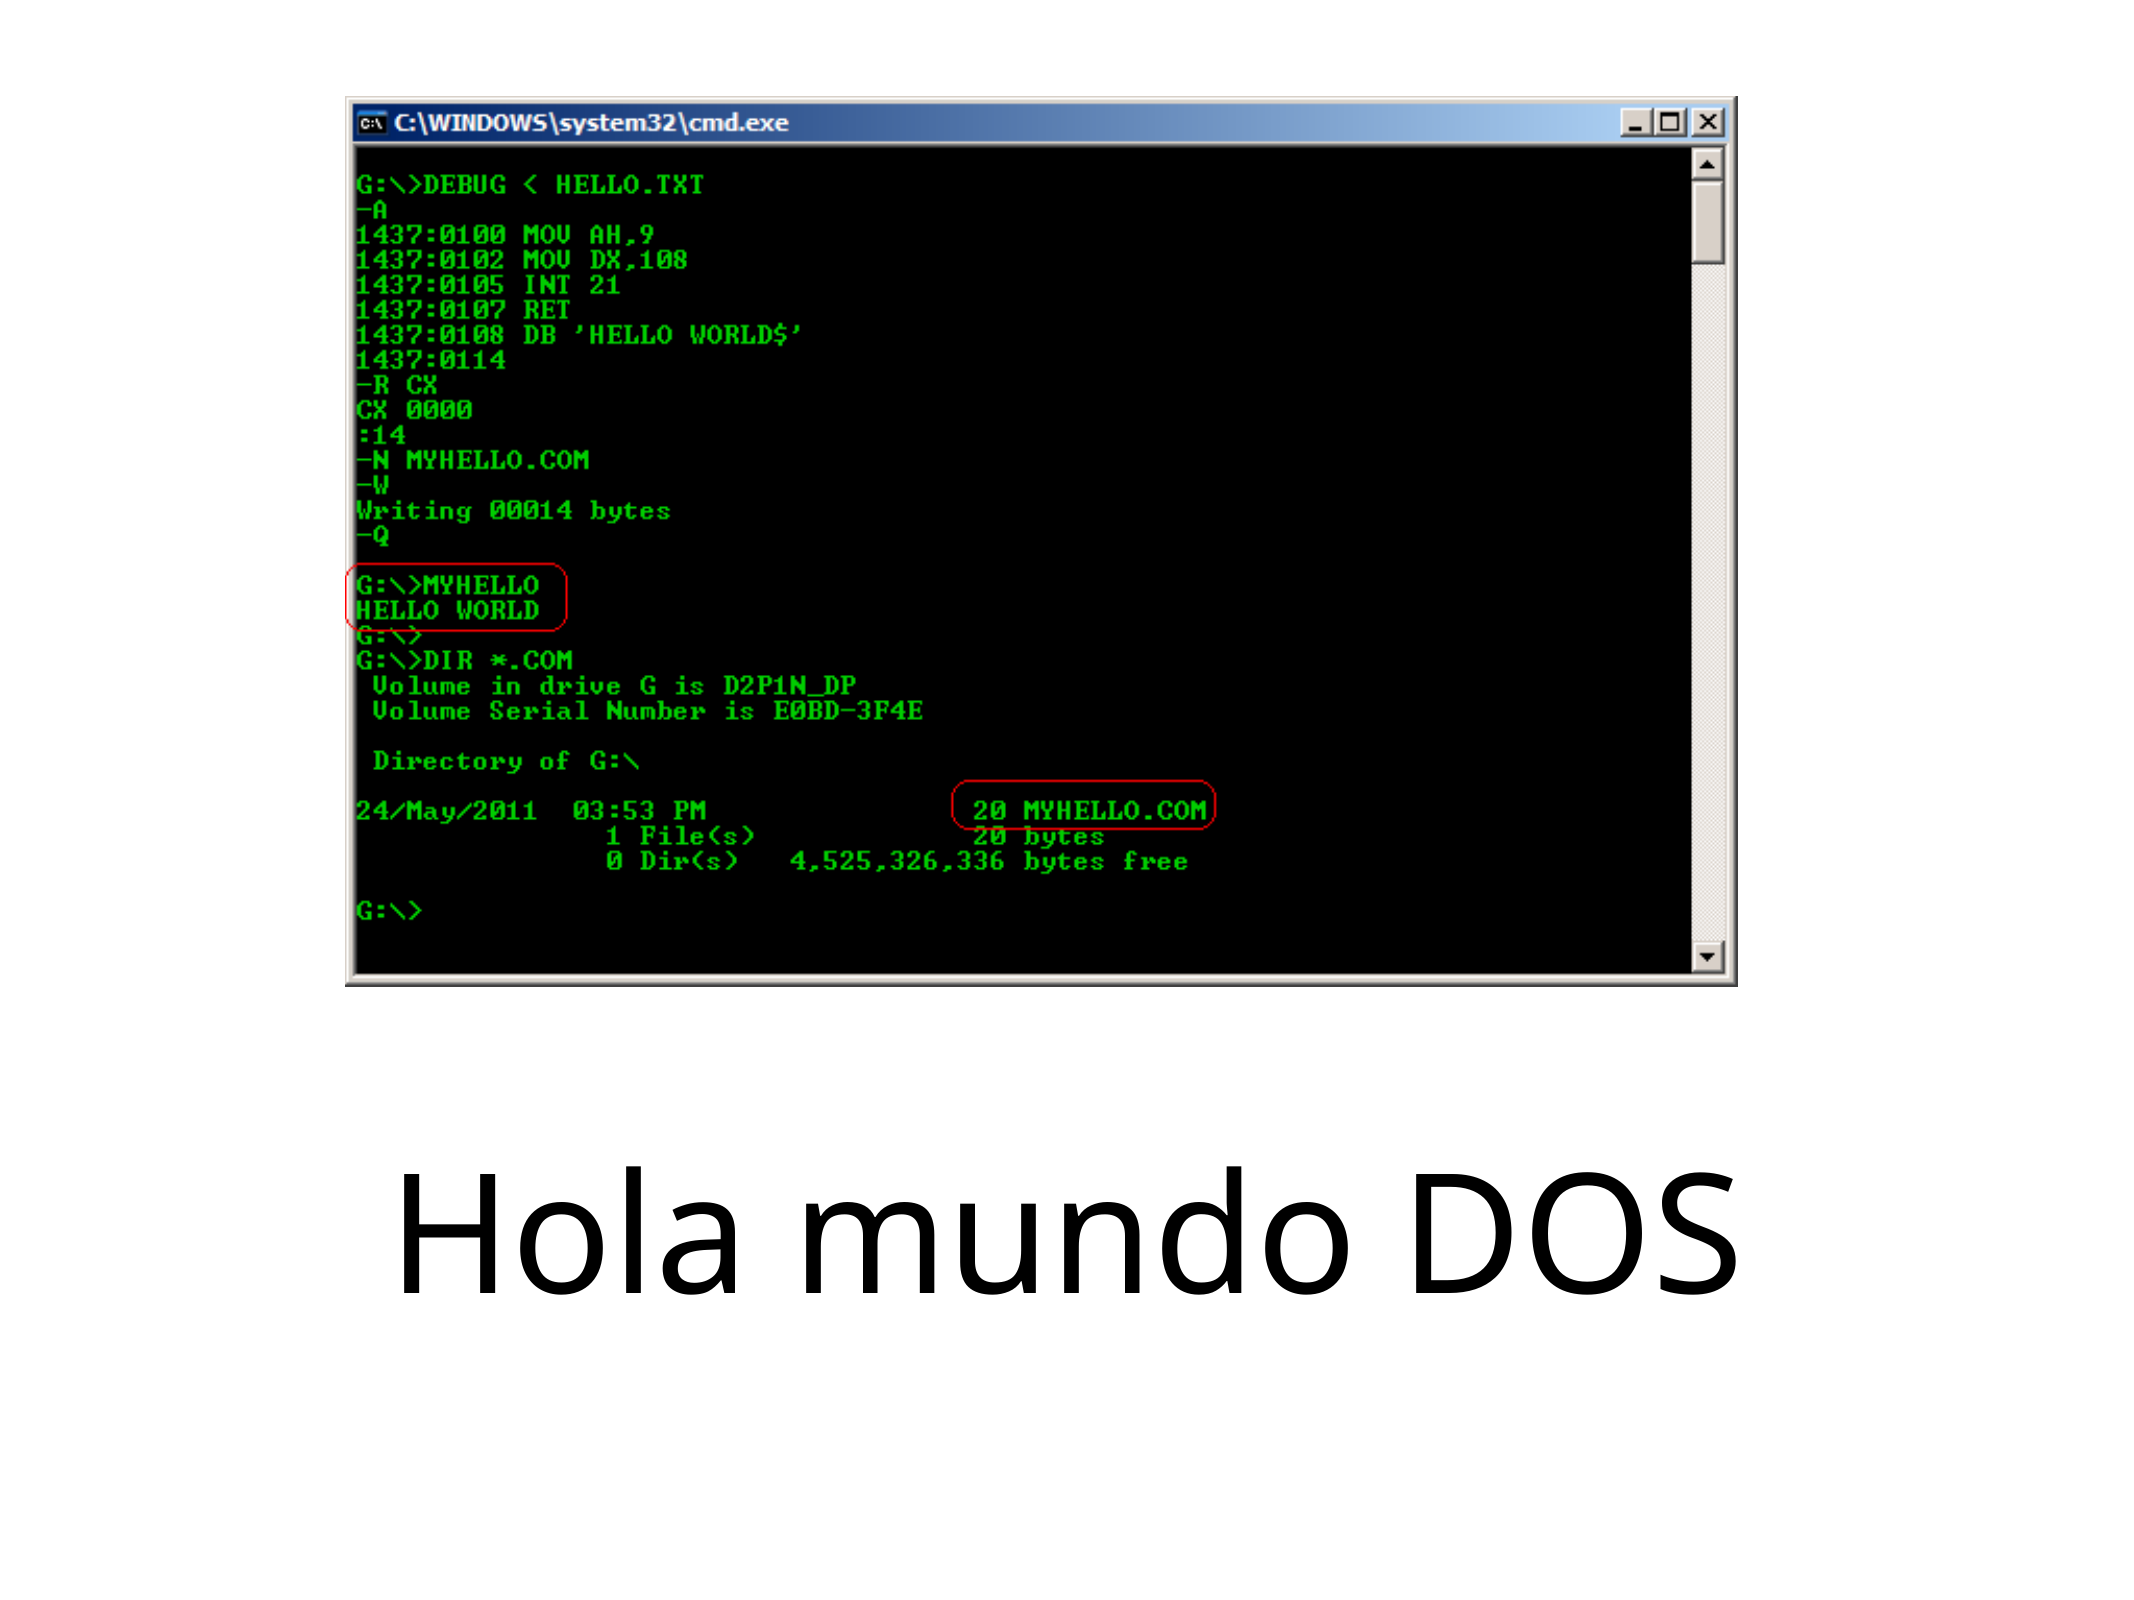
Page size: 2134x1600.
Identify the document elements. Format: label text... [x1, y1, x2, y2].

picture [345, 96, 1738, 987]
title Hola mundo DOS [207, 1101, 1926, 1336]
